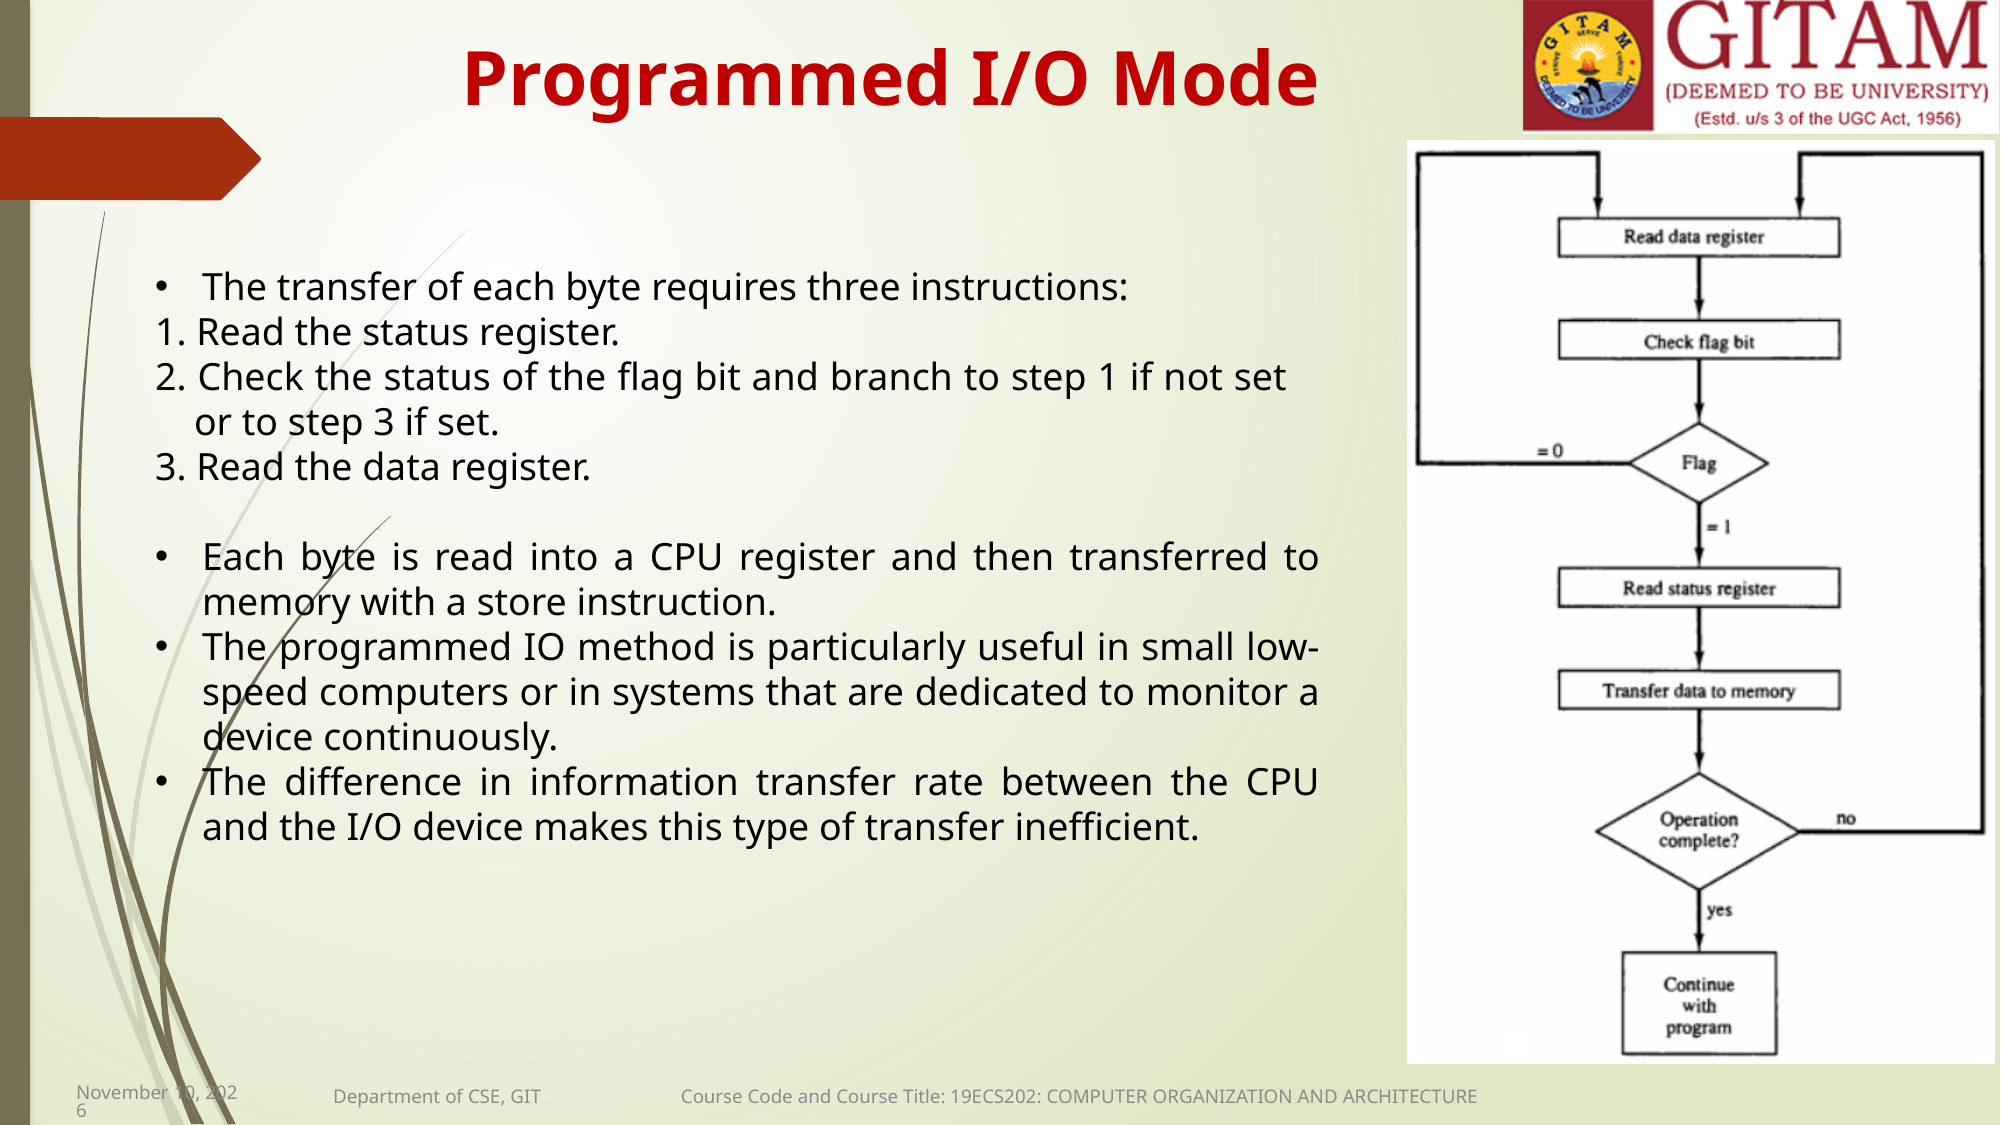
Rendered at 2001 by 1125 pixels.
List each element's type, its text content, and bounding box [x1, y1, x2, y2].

text_box The transfer of each byte requires three instructions: 1. Read the status register. 2. Check the status of the flag bit and branch to step 1 if not set or to step 3 if set. 3. Read the data register. Each byte is read into a CPU register and then transferred to memory with a store instruction. The programmed IO method is particularly useful in small low-speed computers or in systems that are dedicated to monitor a device continuously. The difference in information transfer rate between the CPU and the I/O device makes this type of transfer inefficient. [140, 255, 1336, 901]
picture [1407, 139, 1995, 1064]
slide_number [61, 1063, 259, 1123]
footer Department of CSE, GIT Course Code and Course Title: 19ECS202: COMPUTER ORGANIZATION AND ARCHITECTURE [318, 1067, 1548, 1125]
title Programmed I/O Mode [159, 22, 1519, 233]
picture [1523, 0, 1999, 134]
